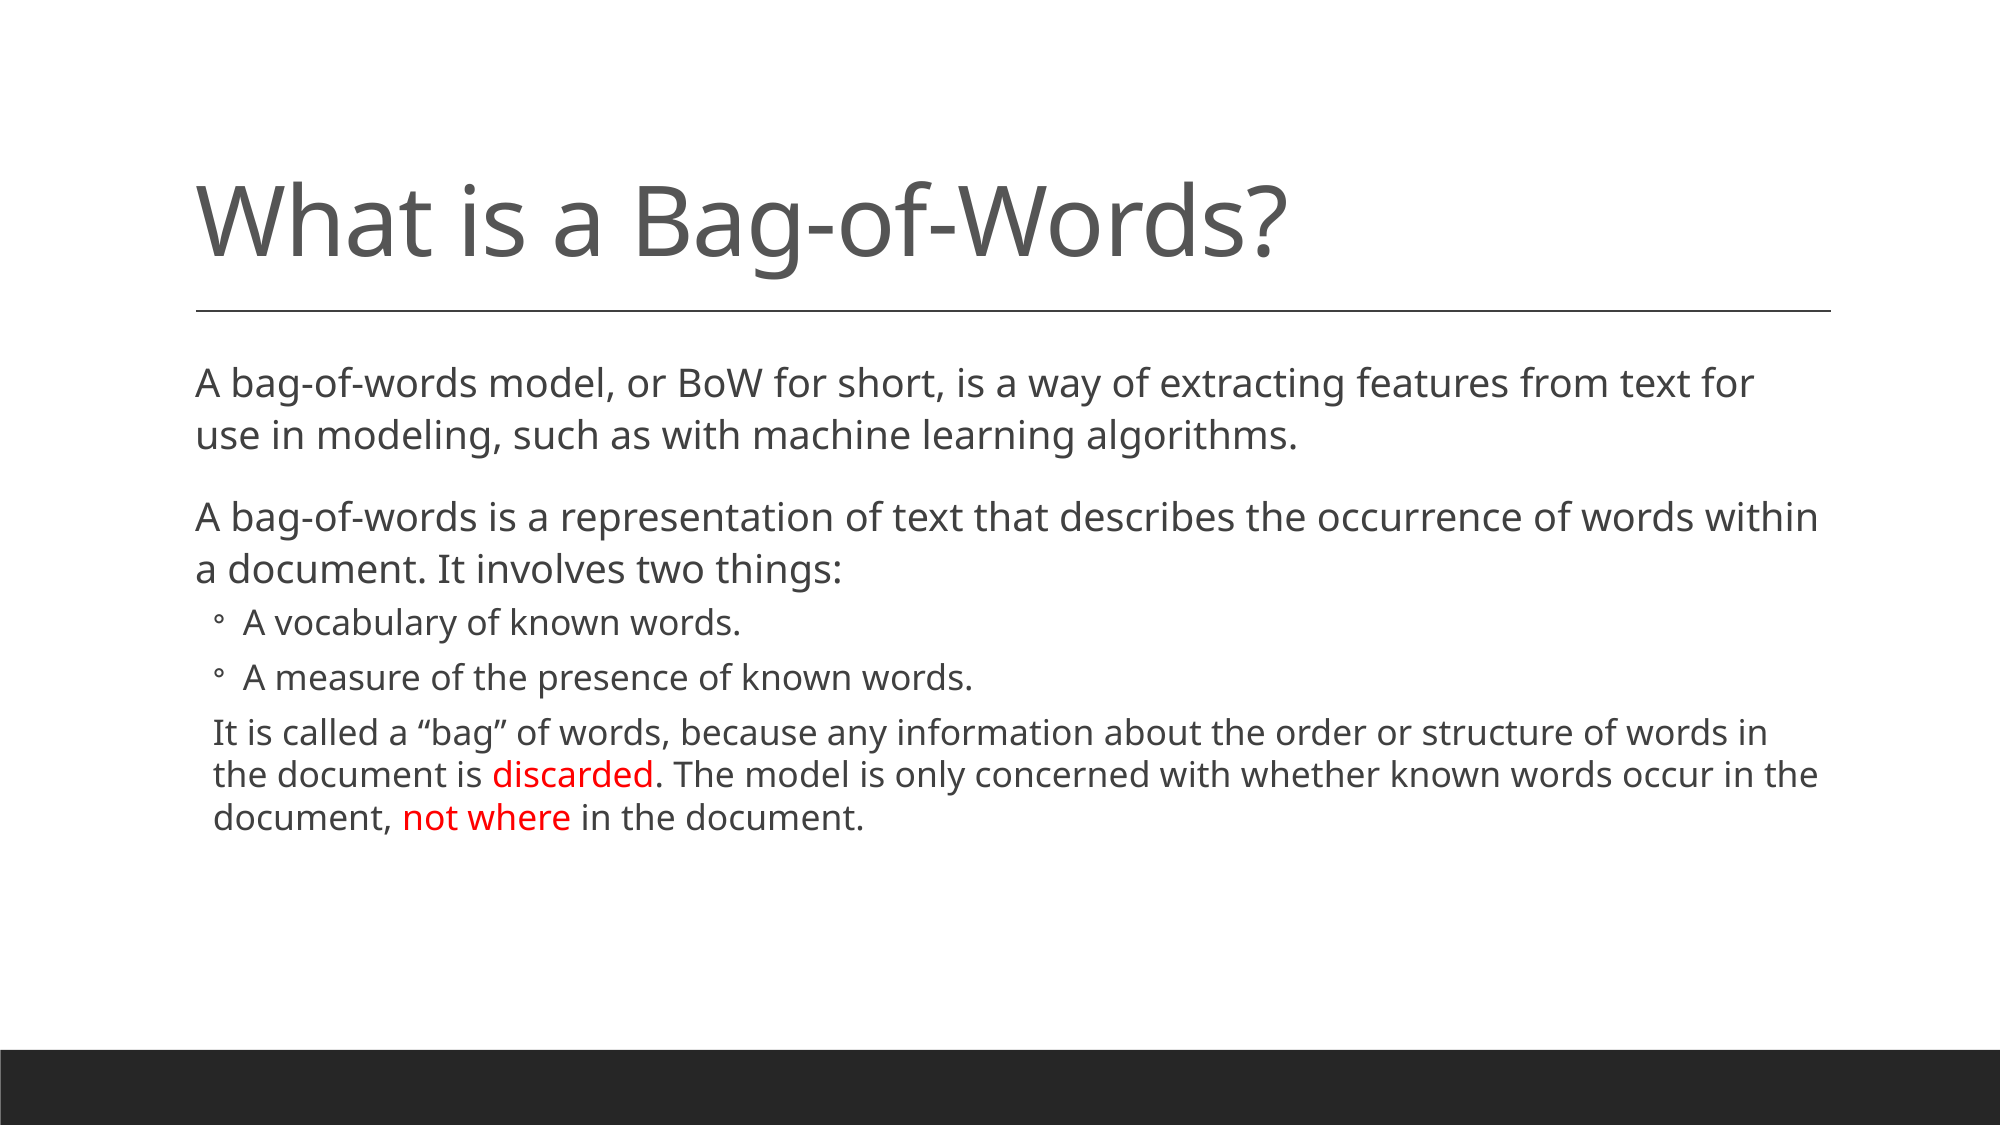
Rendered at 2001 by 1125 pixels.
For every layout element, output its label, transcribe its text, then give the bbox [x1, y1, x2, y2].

list A bag-of-words model, or BoW for short, is a way of extracting features from text for use in modeling, such as with machine learning algorithms. A bag-of-words is a representation of text that describes the occurrence of words within a document. It involves two things: A vocabulary of known words. A measure of the presence of known words. It is called a “bag” of words, because any information about the order or structure of words in the document is discarded. The model is only concerned with whether known words occur in the document, not where in the document. [180, 345, 1830, 963]
title What is a Bag-of-Words? [180, 47, 1830, 285]
